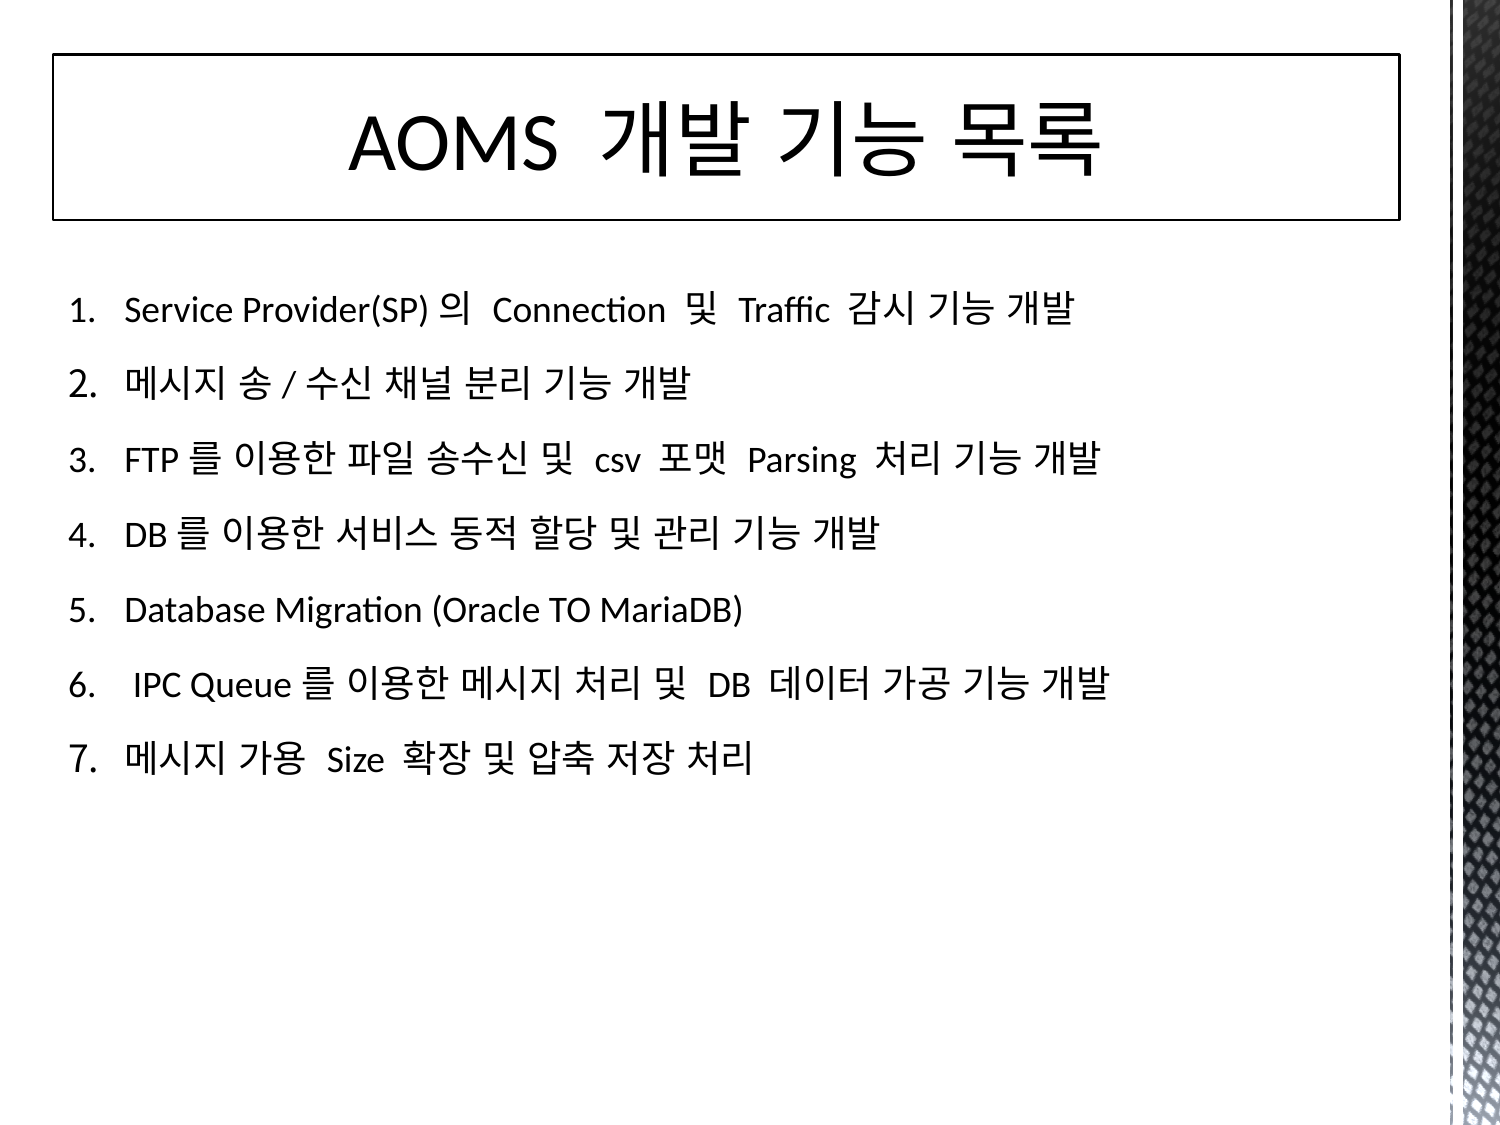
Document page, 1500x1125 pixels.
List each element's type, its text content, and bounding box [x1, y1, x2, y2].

text_box AOMS 개발 기능 목록 [52, 53, 1401, 221]
list Service Provider(SP)의 Connection 및 Traffic 감시 기능 개발 메시지 송/수신 채널 분리 기능 개발 FTP를 이용한 파일 송수신 및 csv 포맷 Parsing 처리 기능 개발 DB를 이용한 서비스 동적 할당 및 관리 기능 개발 Database Migration (Oracle TO MariaDB) IPC Queue를 이용한 메시지 처리 및 DB 데이터 가공 기능 개발 메시지 가용 Size 확장 및 압축 저장 처리 [52, 254, 1401, 1024]
picture [1447, 0, 1500, 1125]
